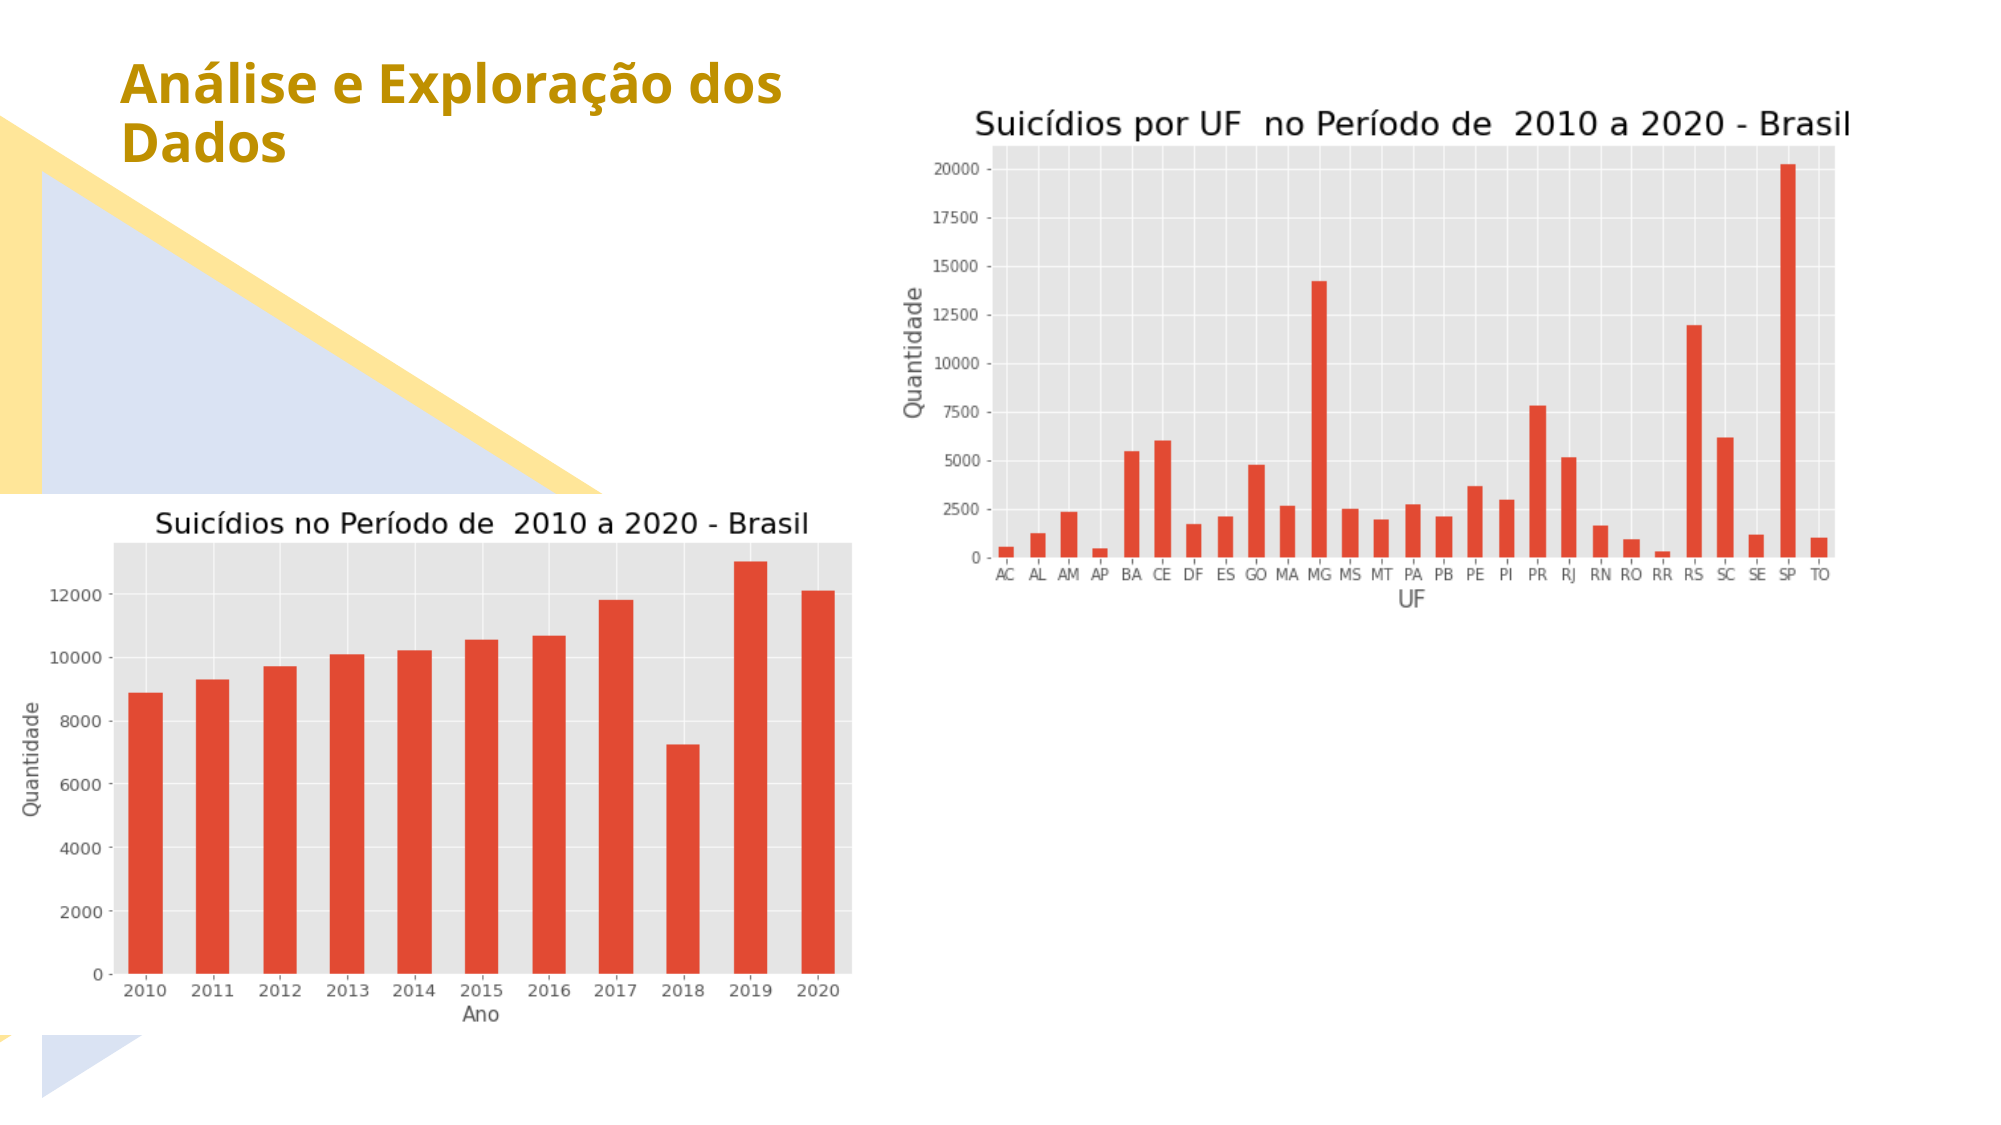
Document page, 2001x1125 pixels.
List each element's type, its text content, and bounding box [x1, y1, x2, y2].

title Análise e Exploração dos Dados [105, 59, 822, 172]
picture [0, 90, 2000, 1035]
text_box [0, 1035, 780, 1098]
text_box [0, 115, 780, 494]
